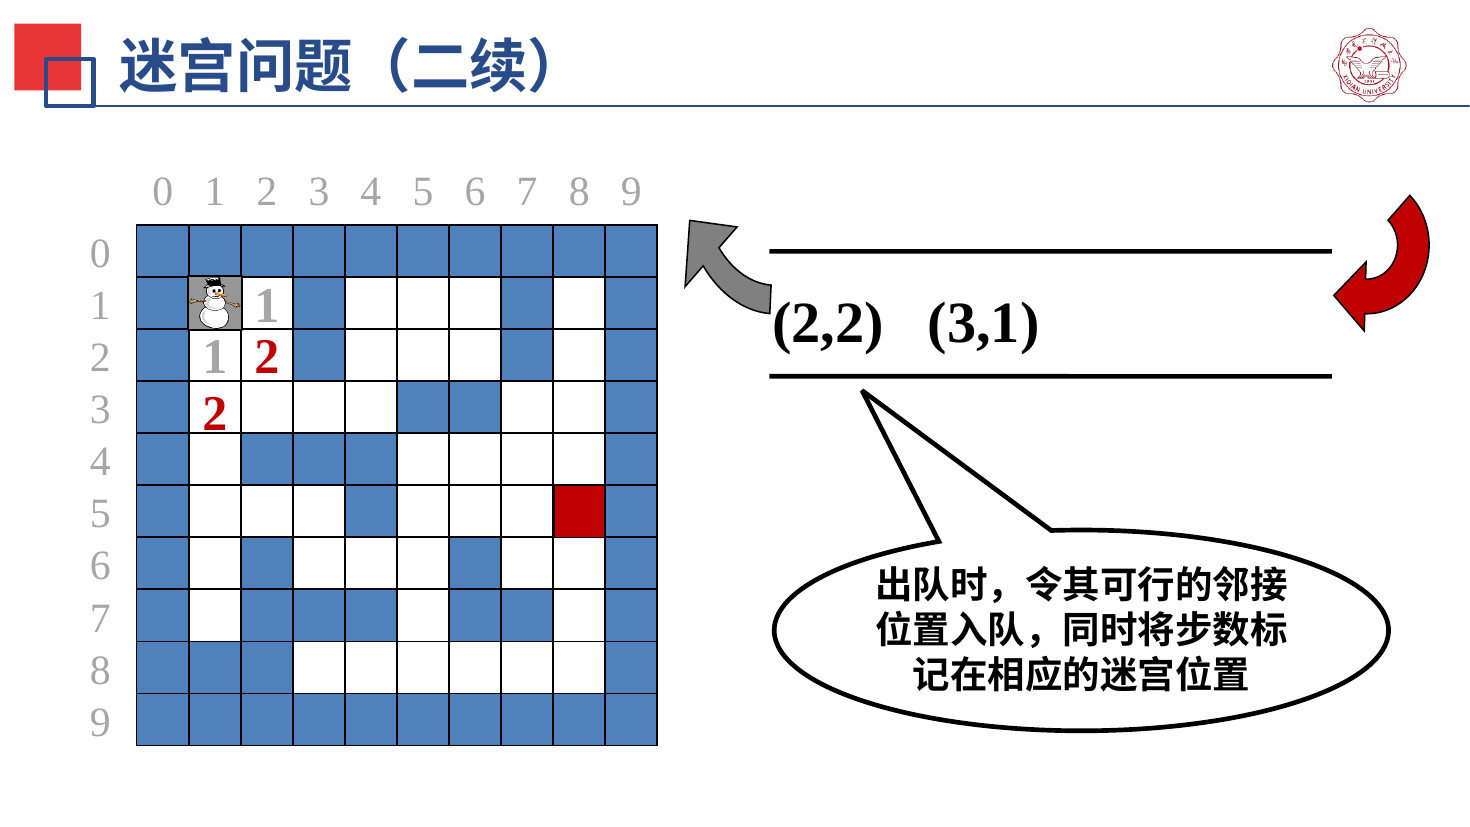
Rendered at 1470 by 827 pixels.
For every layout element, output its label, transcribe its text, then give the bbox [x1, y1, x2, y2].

text_box [12, 21, 83, 92]
text_box 出队时，令其可行的邻接位置入队，同时将步数标记在相应的迷宫位置 [774, 390, 1389, 731]
text_box (2,2) (3,1) [769, 276, 1332, 362]
text_box [44, 57, 96, 108]
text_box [73, 162, 658, 746]
text_box [1333, 195, 1430, 331]
text_box 迷宫问题（二续） [108, 23, 1145, 105]
text_box [685, 220, 772, 314]
picture [1325, 16, 1421, 105]
